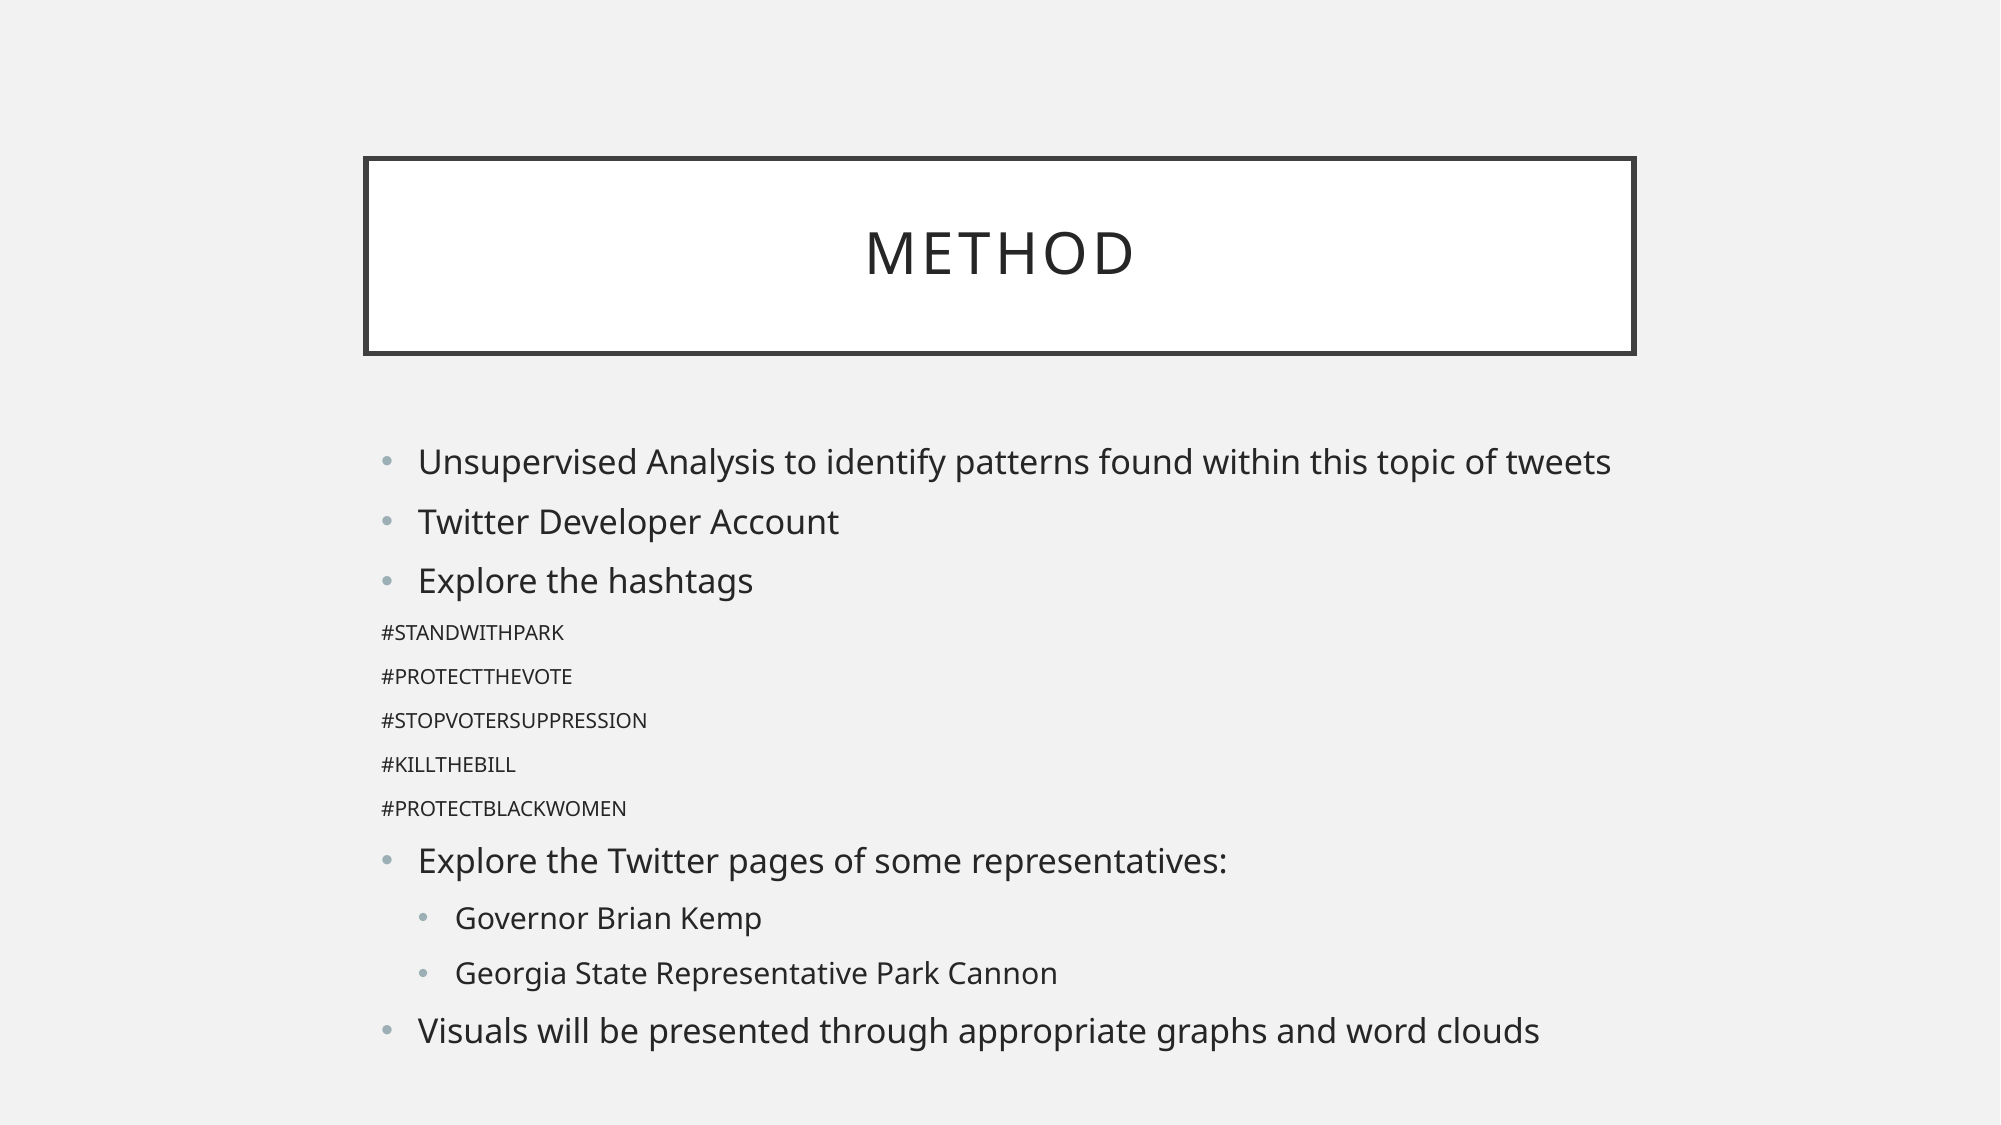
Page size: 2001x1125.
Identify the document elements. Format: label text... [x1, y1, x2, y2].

list Unsupervised Analysis to identify patterns found within this topic of tweets Twitter Developer Account Explore the hashtags #STANDWITHPARK #PROTECTTHEVOTE #STOPVOTERSUPPRESSION #KILLTHEBILL #PROTECTBLACKWOMEN Explore the Twitter pages of some representatives: Governor Brian Kemp Georgia State Representative Park Cannon Visuals will be presented through appropriate graphs and word clouds [366, 432, 1634, 1067]
title Method [363, 156, 1637, 356]
